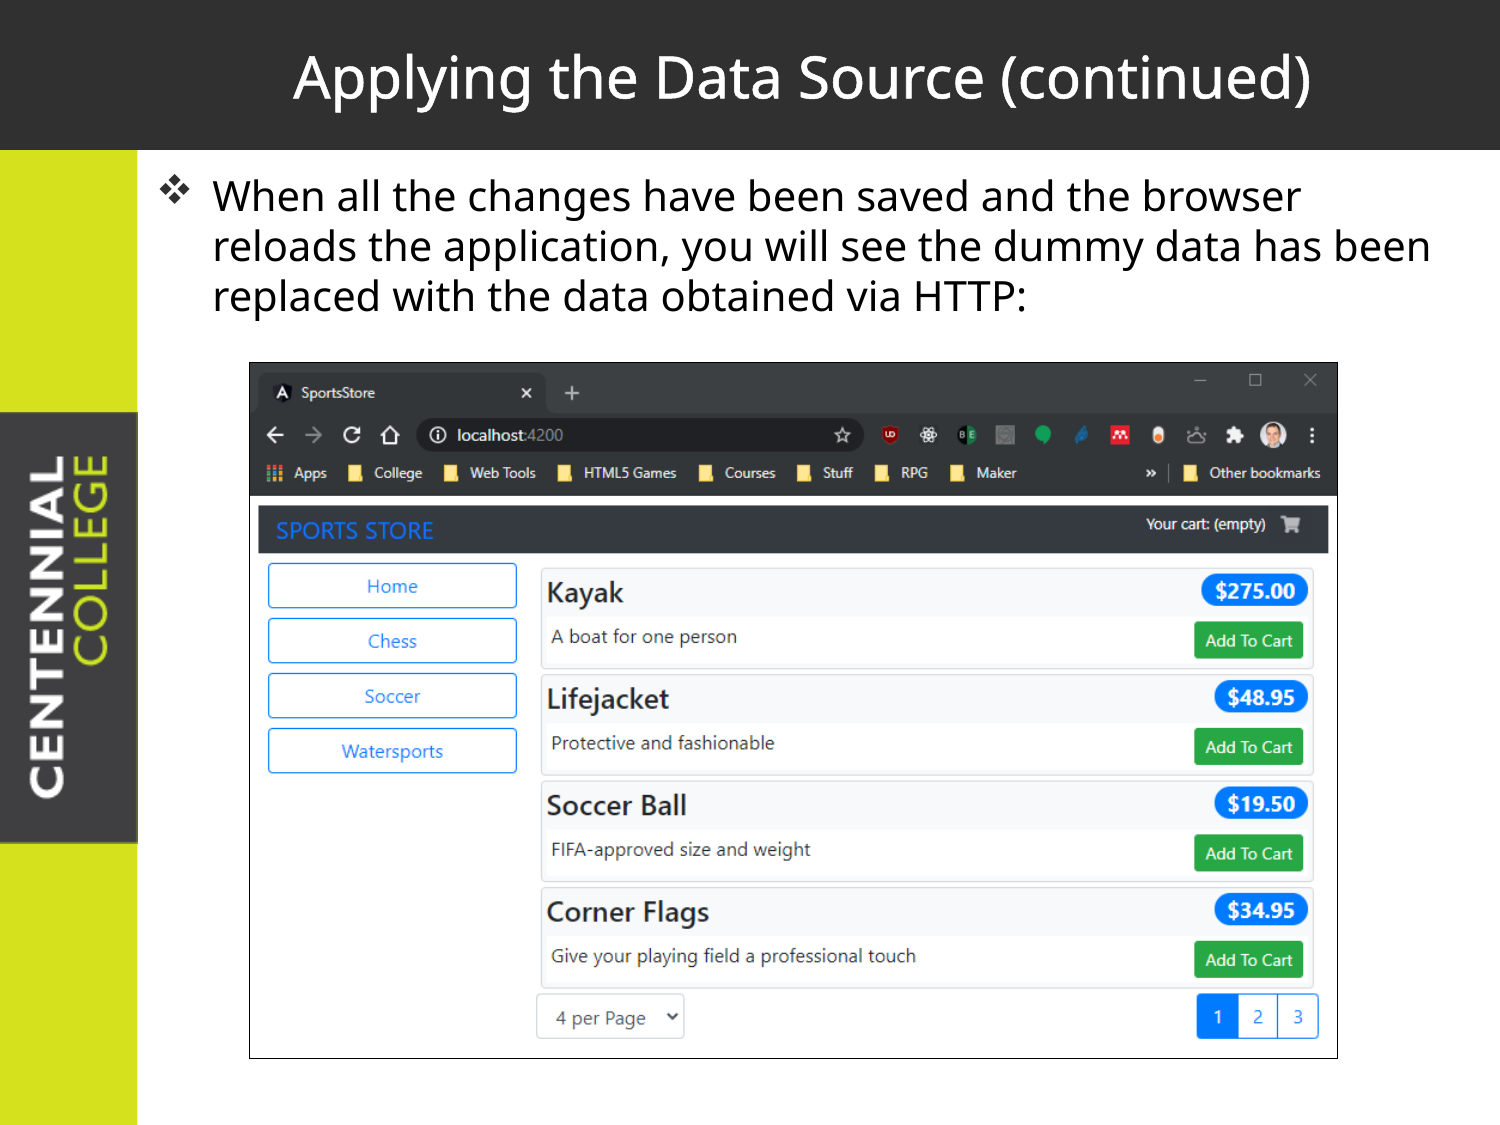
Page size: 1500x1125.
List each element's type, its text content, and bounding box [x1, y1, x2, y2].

picture [249, 362, 1338, 1059]
list When all the changes have been saved and the browser reloads the application, you will see the dummy data has been replaced with the data obtained via HTTP: [141, 162, 1467, 1088]
title Applying the Data Source (continued) [137, 0, 1467, 150]
picture [0, 412, 138, 844]
